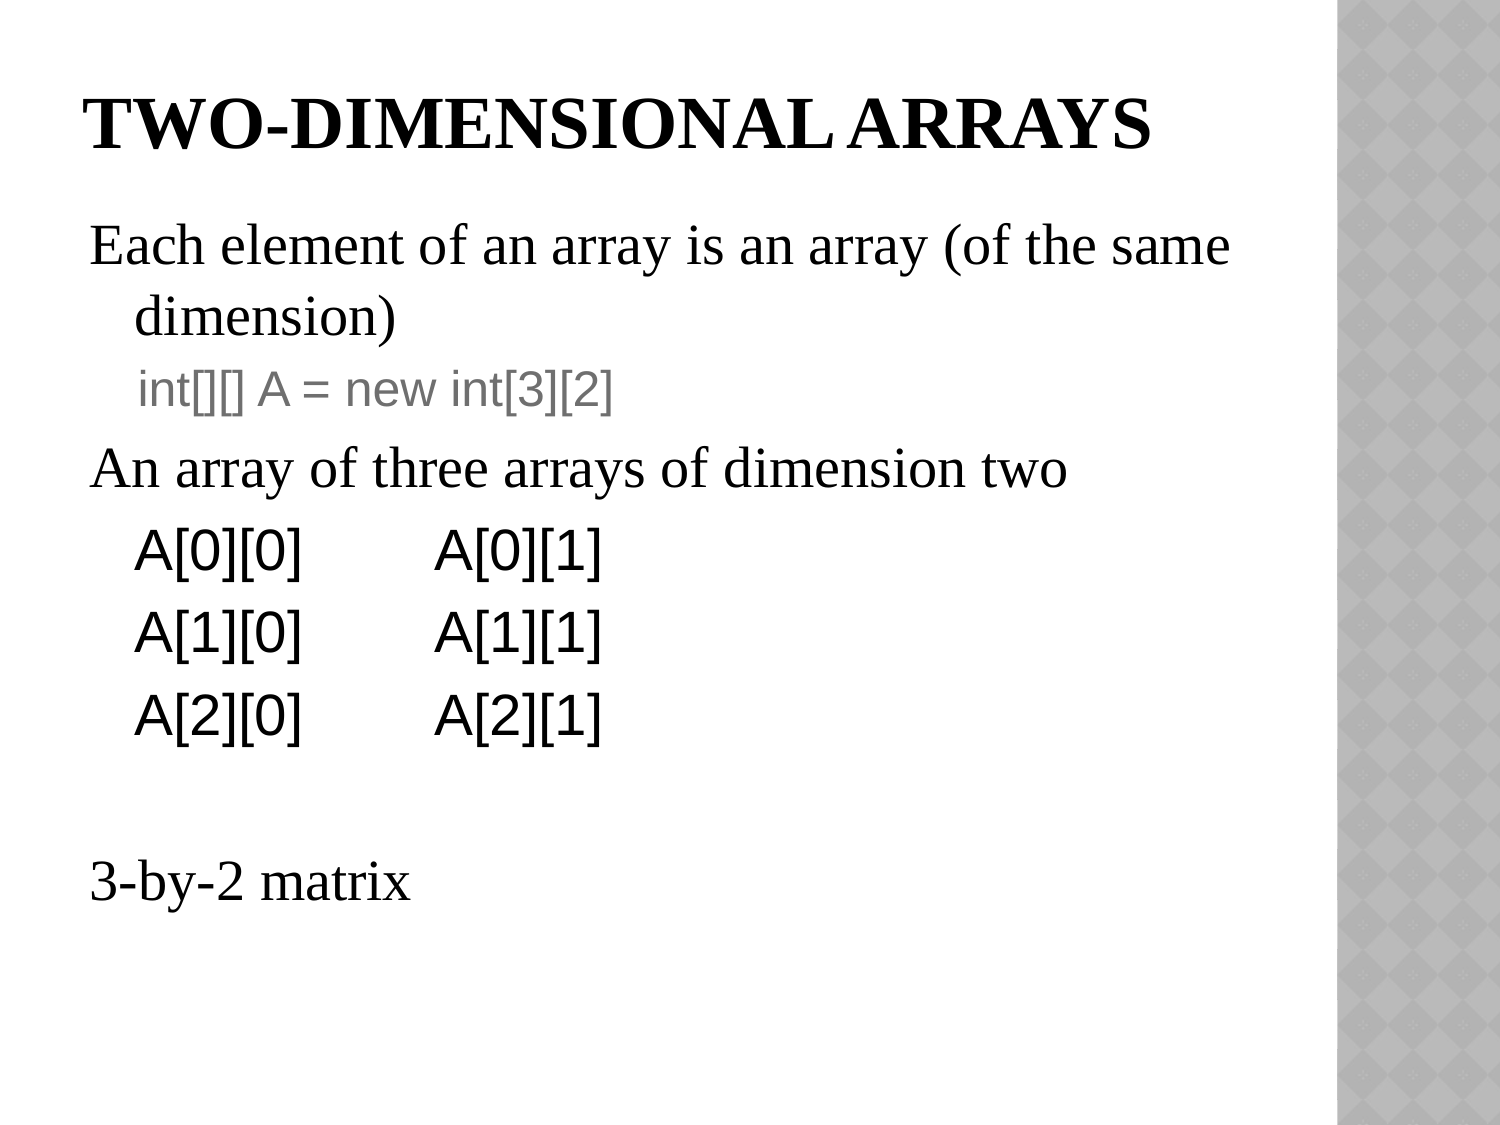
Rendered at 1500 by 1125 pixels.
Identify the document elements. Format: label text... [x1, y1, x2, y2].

title Two-dimensional arrays [75, 45, 1425, 164]
list Each element of an array is an array (of the same dimension) int[][] A = new int[3][2] An array of three arrays of dimension two A[0][0] A[0][1] A[1][0] A[1][1] A[2][0] A[2][1] 3-by-2 matrix [75, 199, 1425, 1005]
